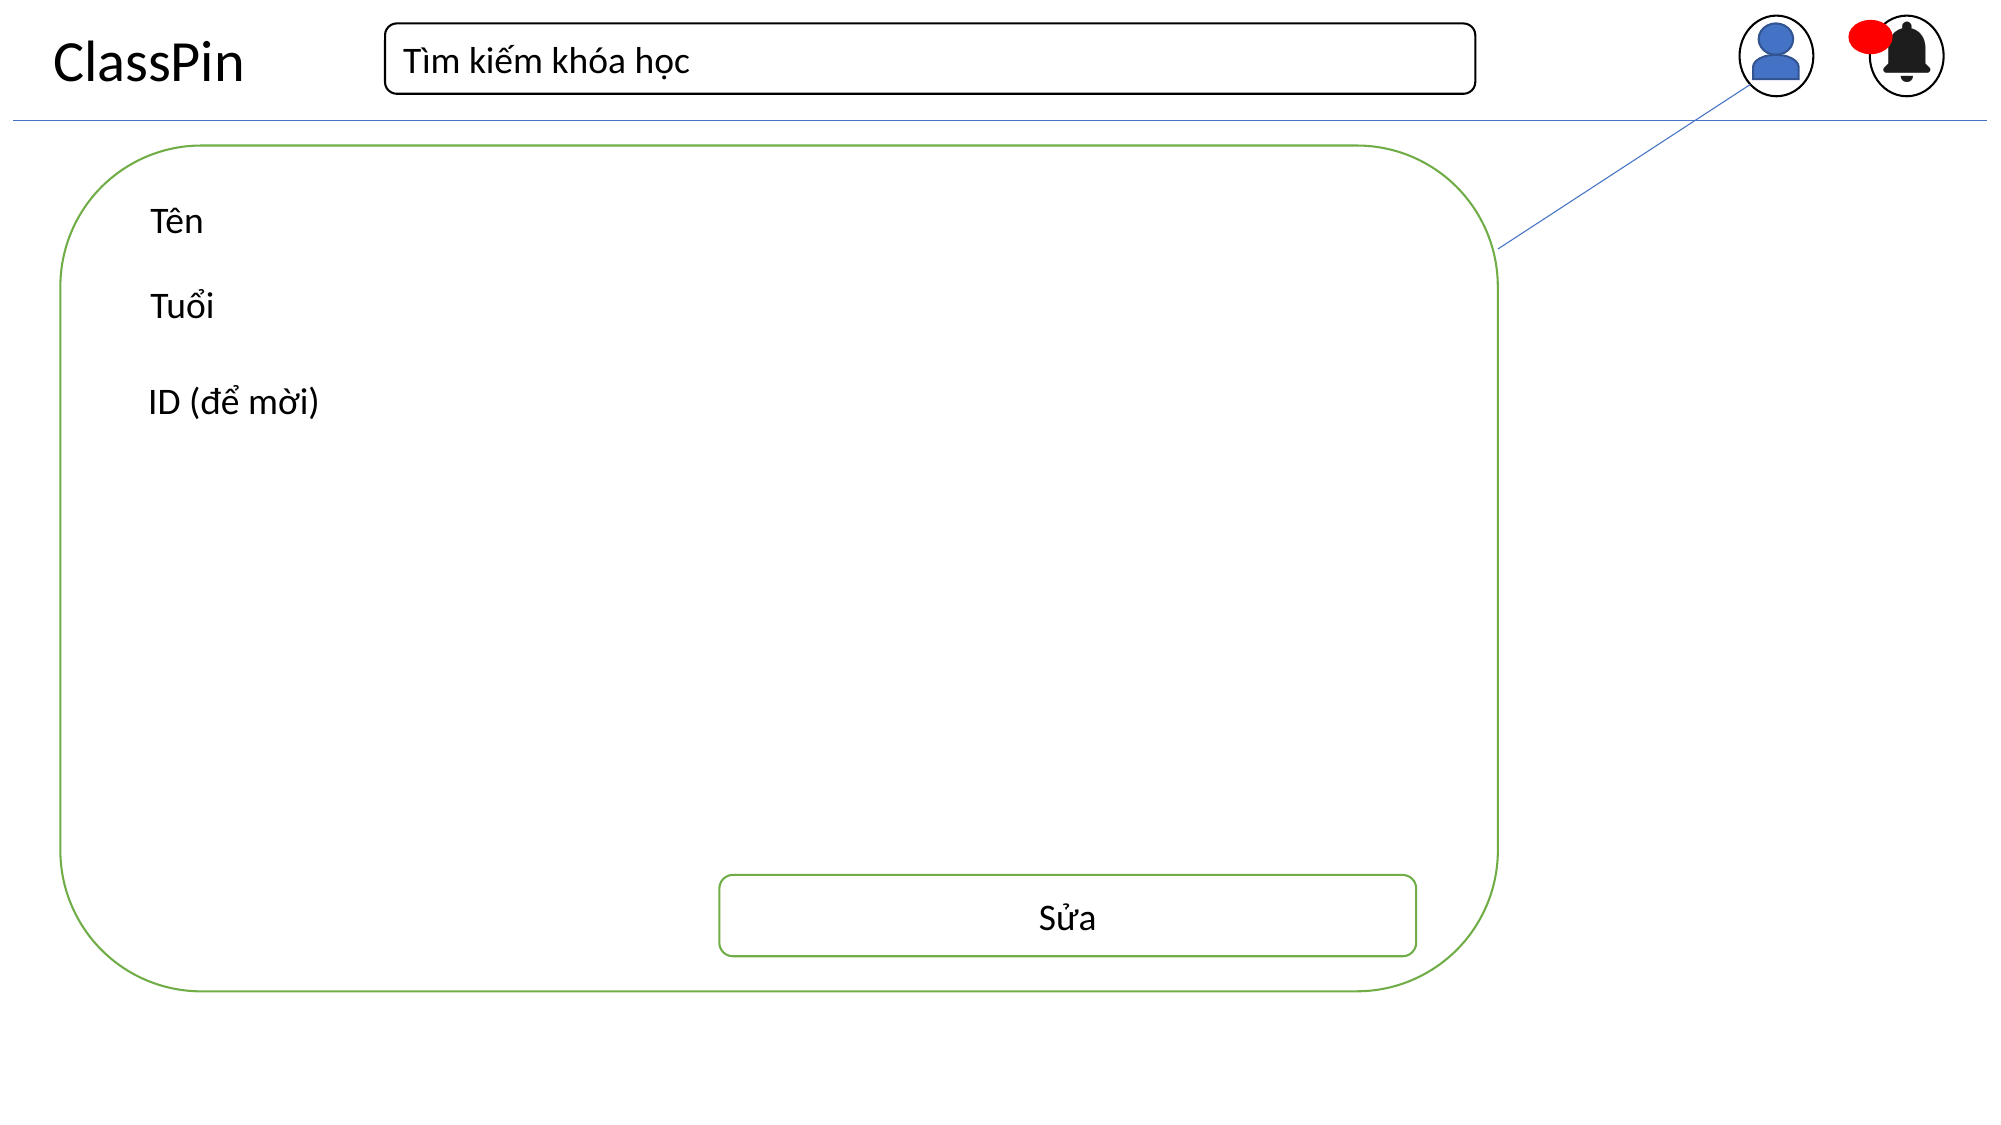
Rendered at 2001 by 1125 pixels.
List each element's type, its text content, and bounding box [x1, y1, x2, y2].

text_box Tuổi [135, 273, 483, 334]
text_box Sửa [718, 873, 1418, 958]
text_box ID (để mời) [133, 369, 481, 430]
text_box [59, 144, 1499, 993]
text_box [13, 15, 1987, 121]
text_box Tên [135, 188, 483, 249]
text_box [1497, 84, 1751, 250]
